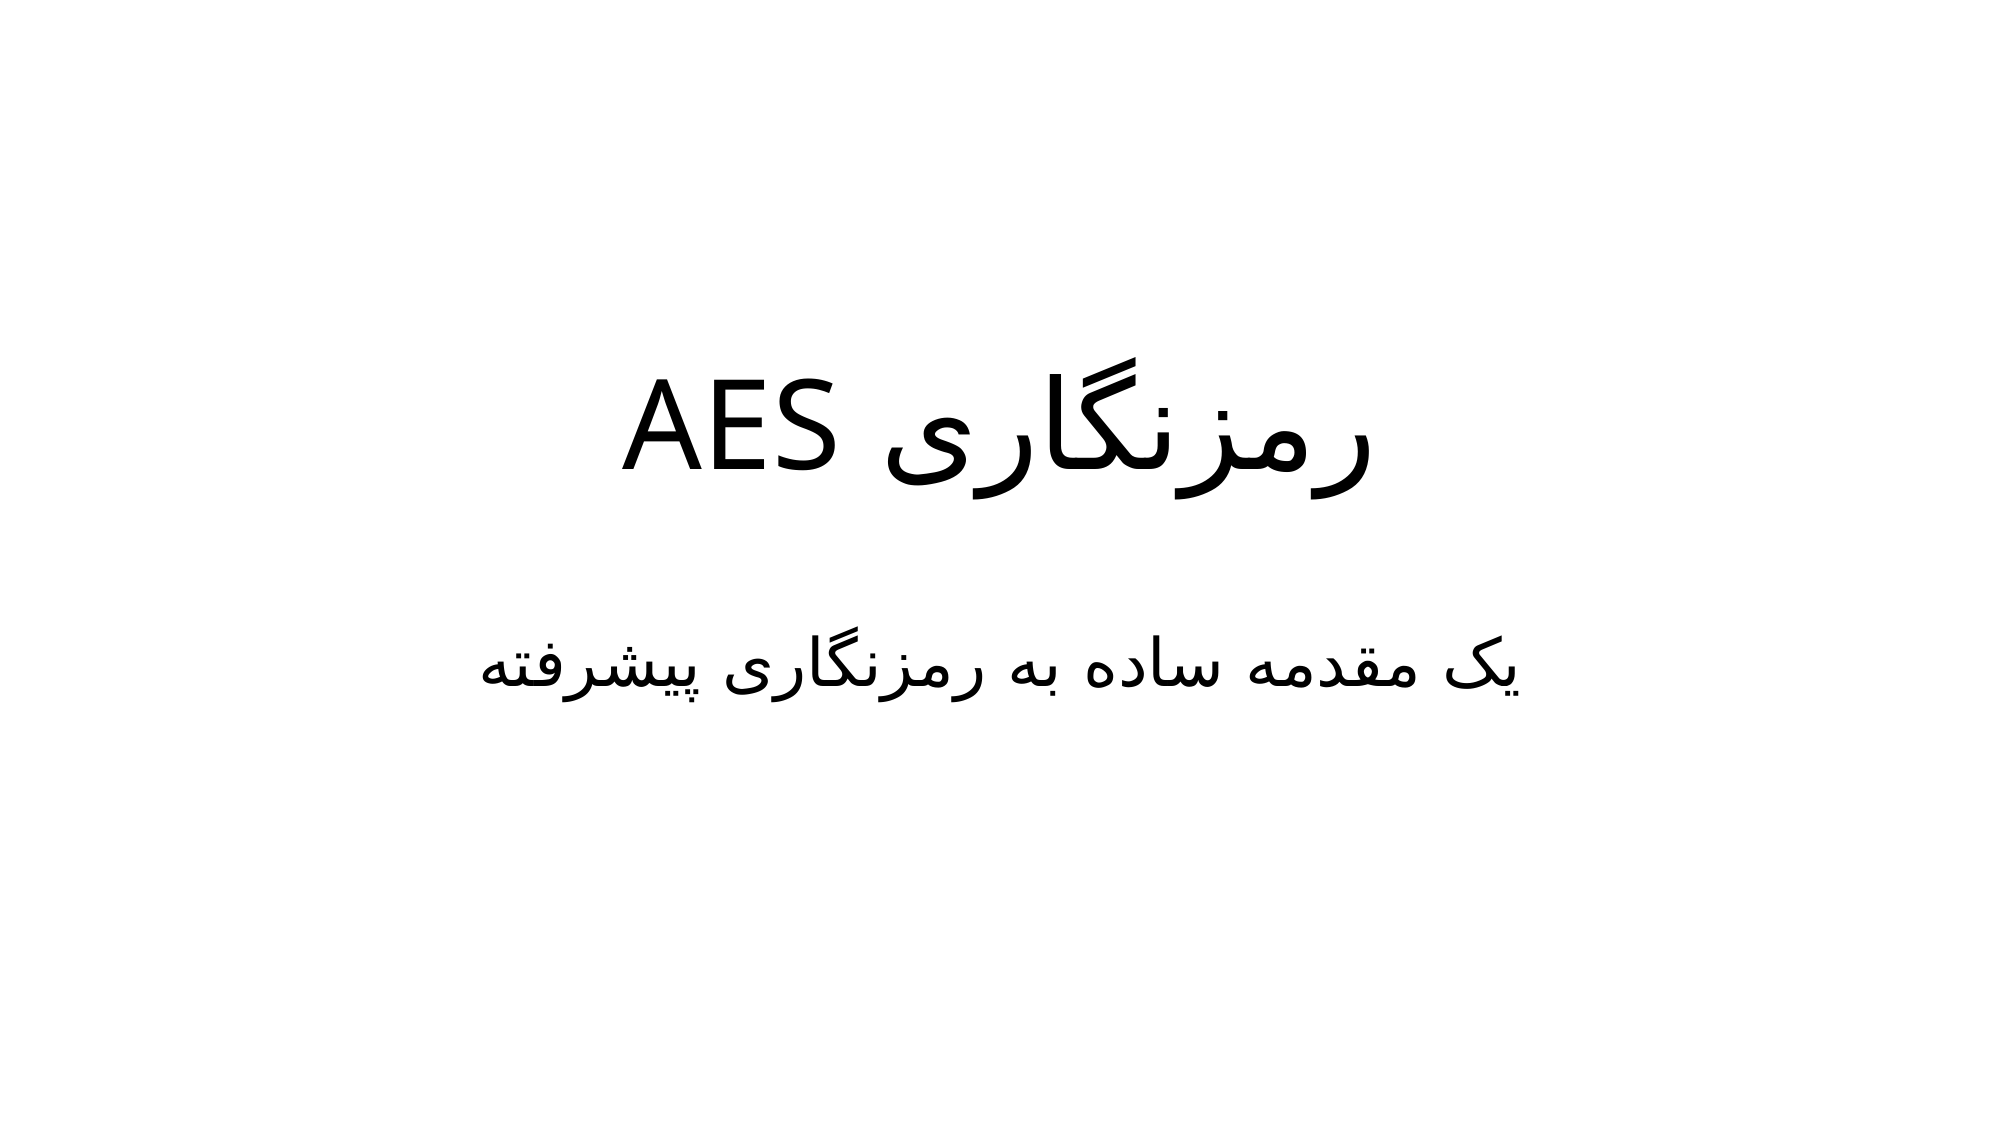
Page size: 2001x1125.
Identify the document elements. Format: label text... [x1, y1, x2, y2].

subtitle یک مقدمه ساده به رمزنگاری پیشرفته [249, 621, 1750, 863]
title رمزنگاری AES [249, 184, 1750, 504]
